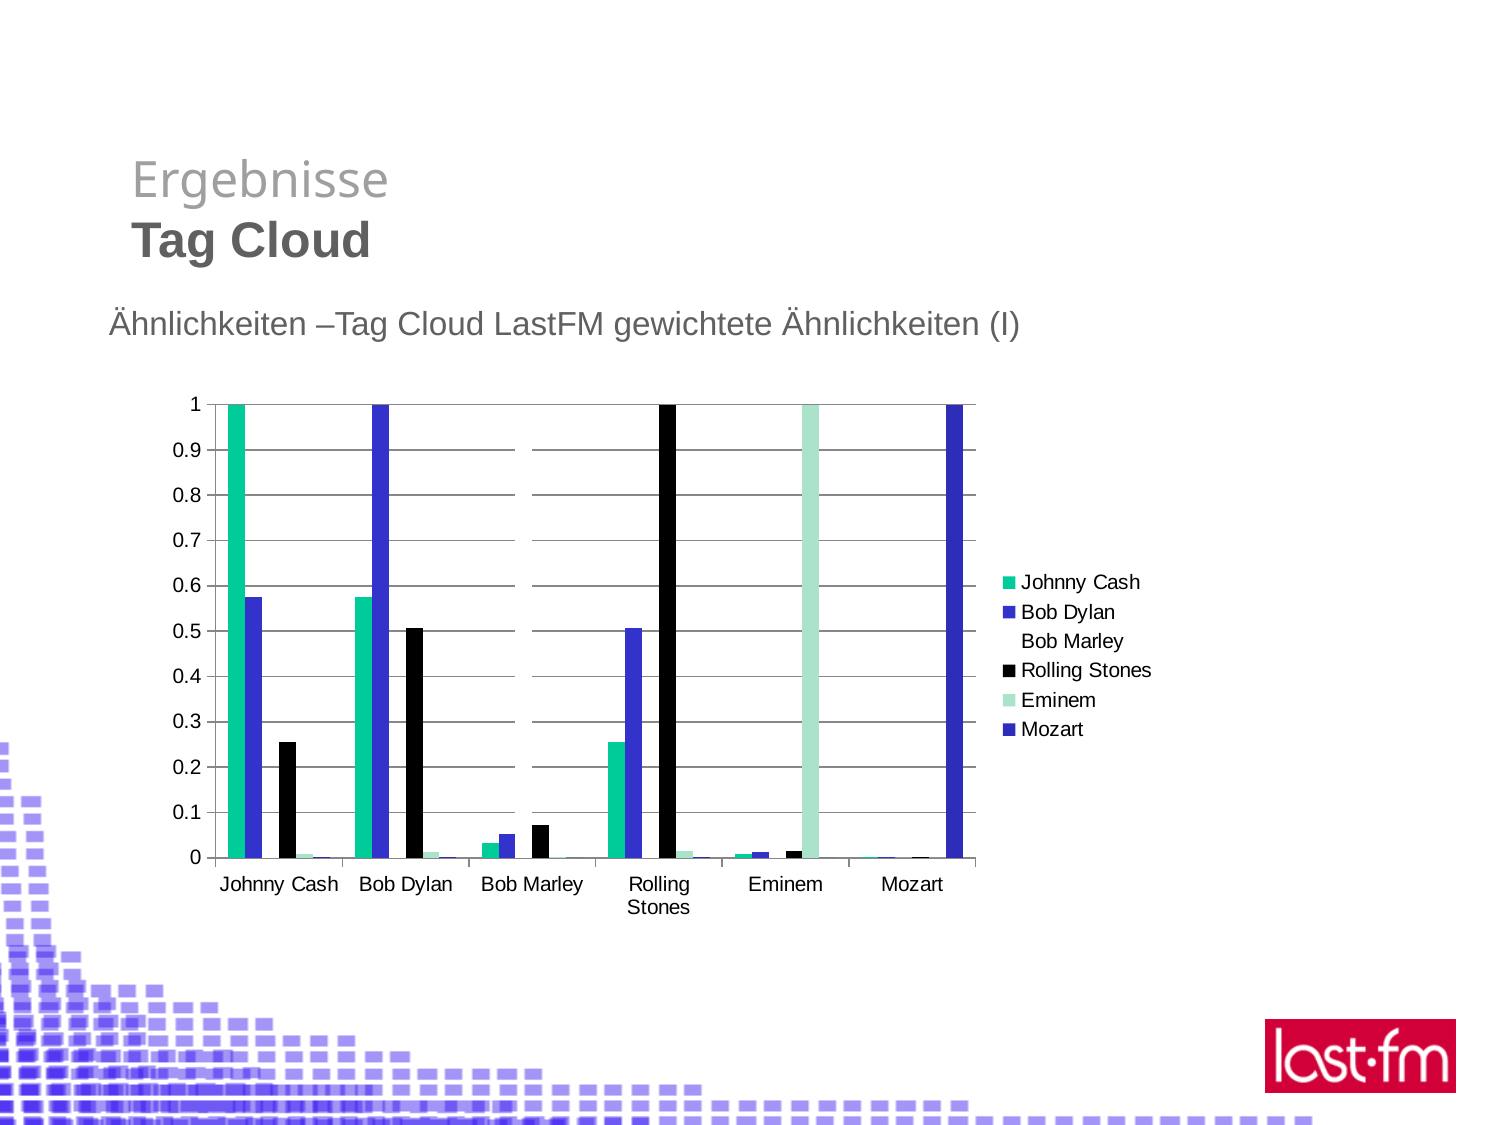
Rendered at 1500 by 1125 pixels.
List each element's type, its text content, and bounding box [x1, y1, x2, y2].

chart [152, 381, 1173, 931]
picture [0, 714, 1456, 1125]
list Ähnlichkeiten –Tag Cloud LastFM gewichtete Ähnlichkeiten (I) [93, 294, 1419, 1010]
text_box Ergebnisse Tag Cloud [117, 140, 1254, 215]
